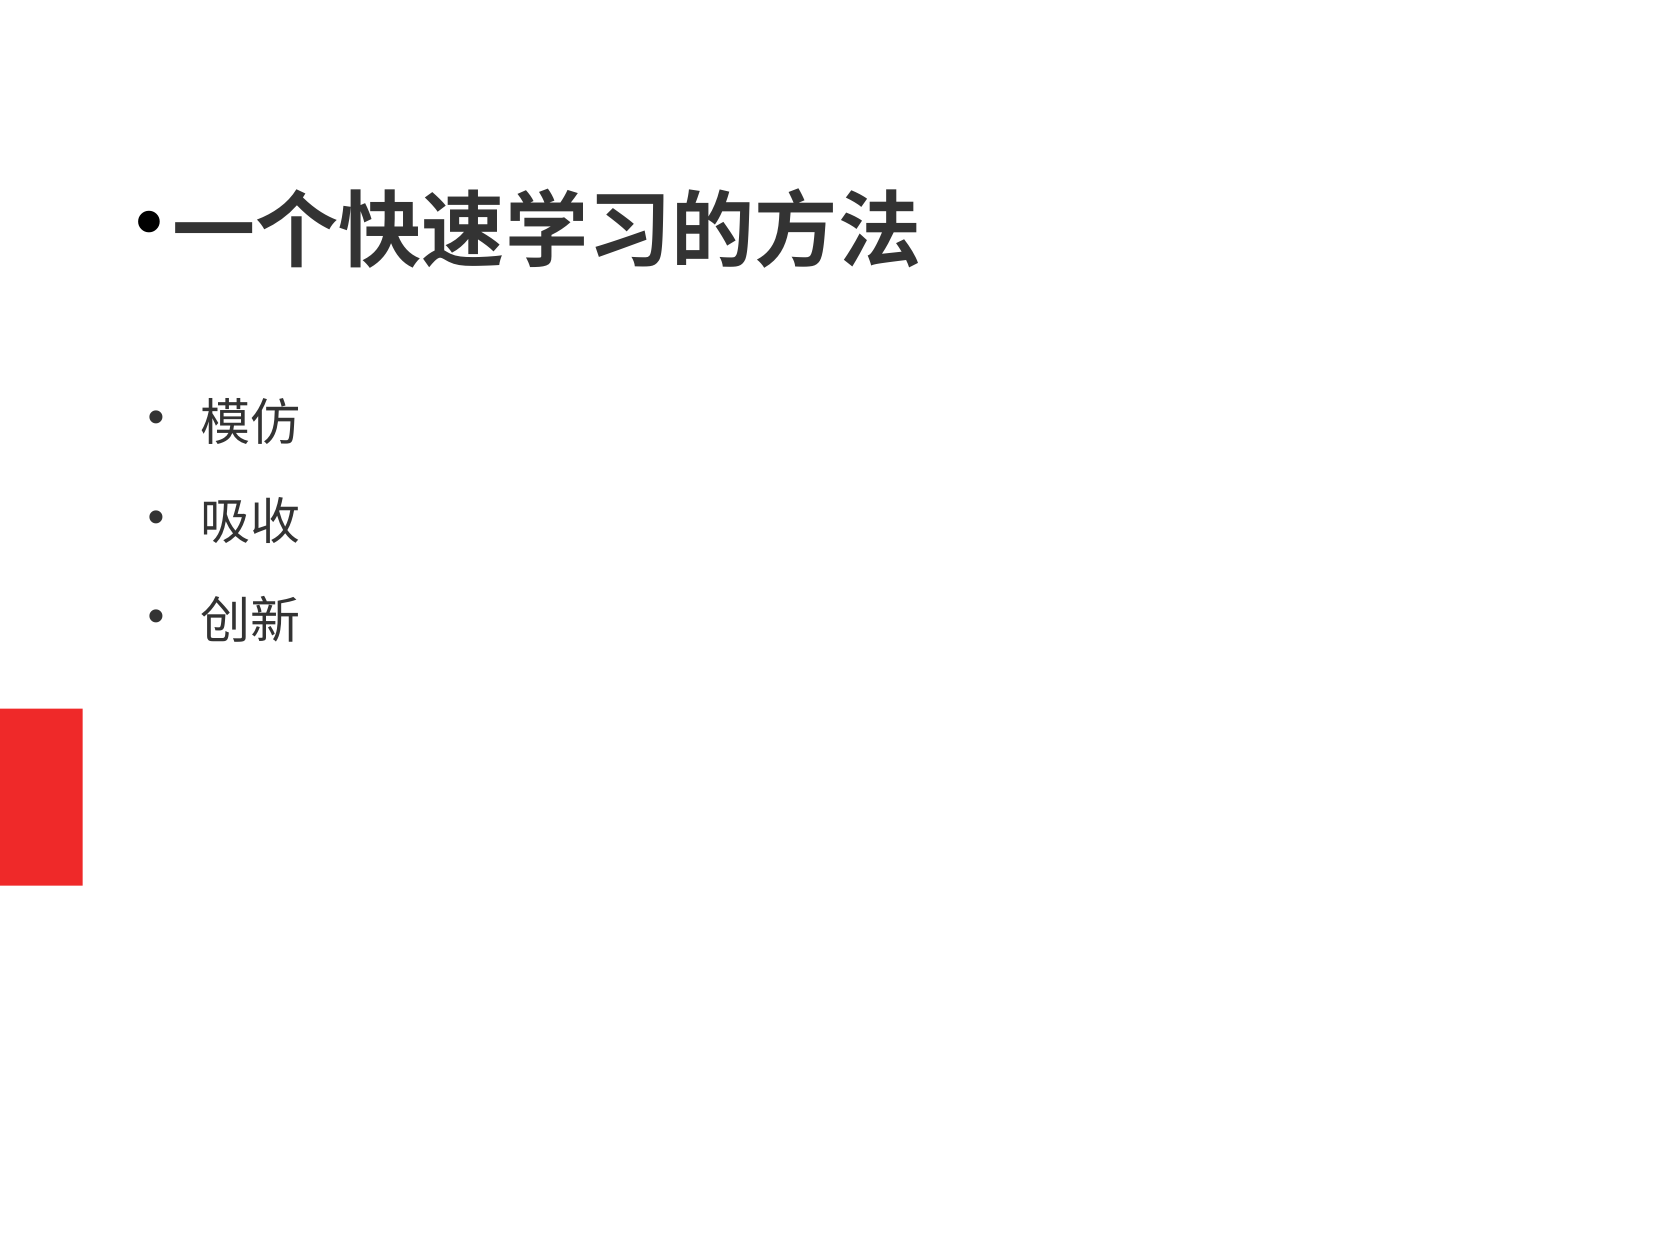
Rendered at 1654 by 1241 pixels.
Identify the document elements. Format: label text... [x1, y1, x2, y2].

text_box 模仿 吸收 创新 [129, 390, 1536, 1110]
text_box 一个快速学习的方法 [134, 108, 1541, 345]
